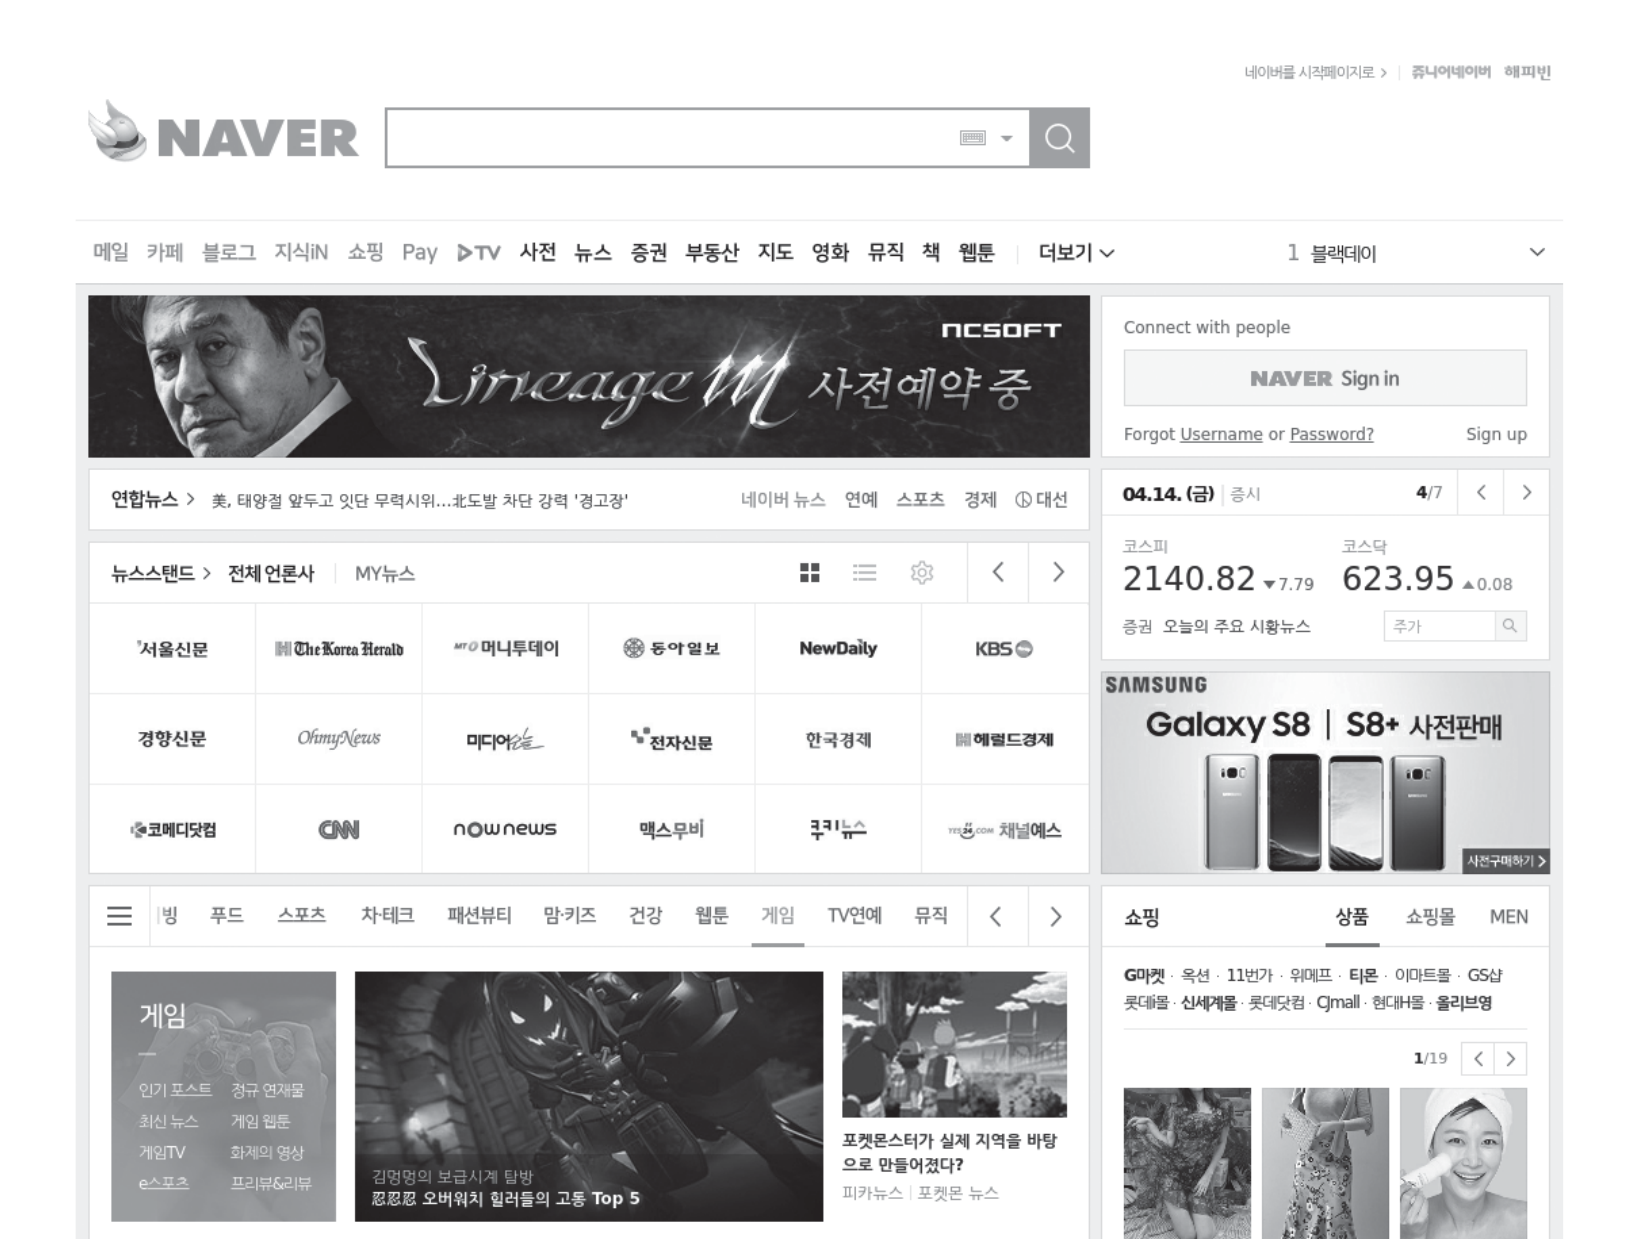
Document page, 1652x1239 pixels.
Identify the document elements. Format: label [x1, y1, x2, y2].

text_box [75, 44, 1564, 1239]
